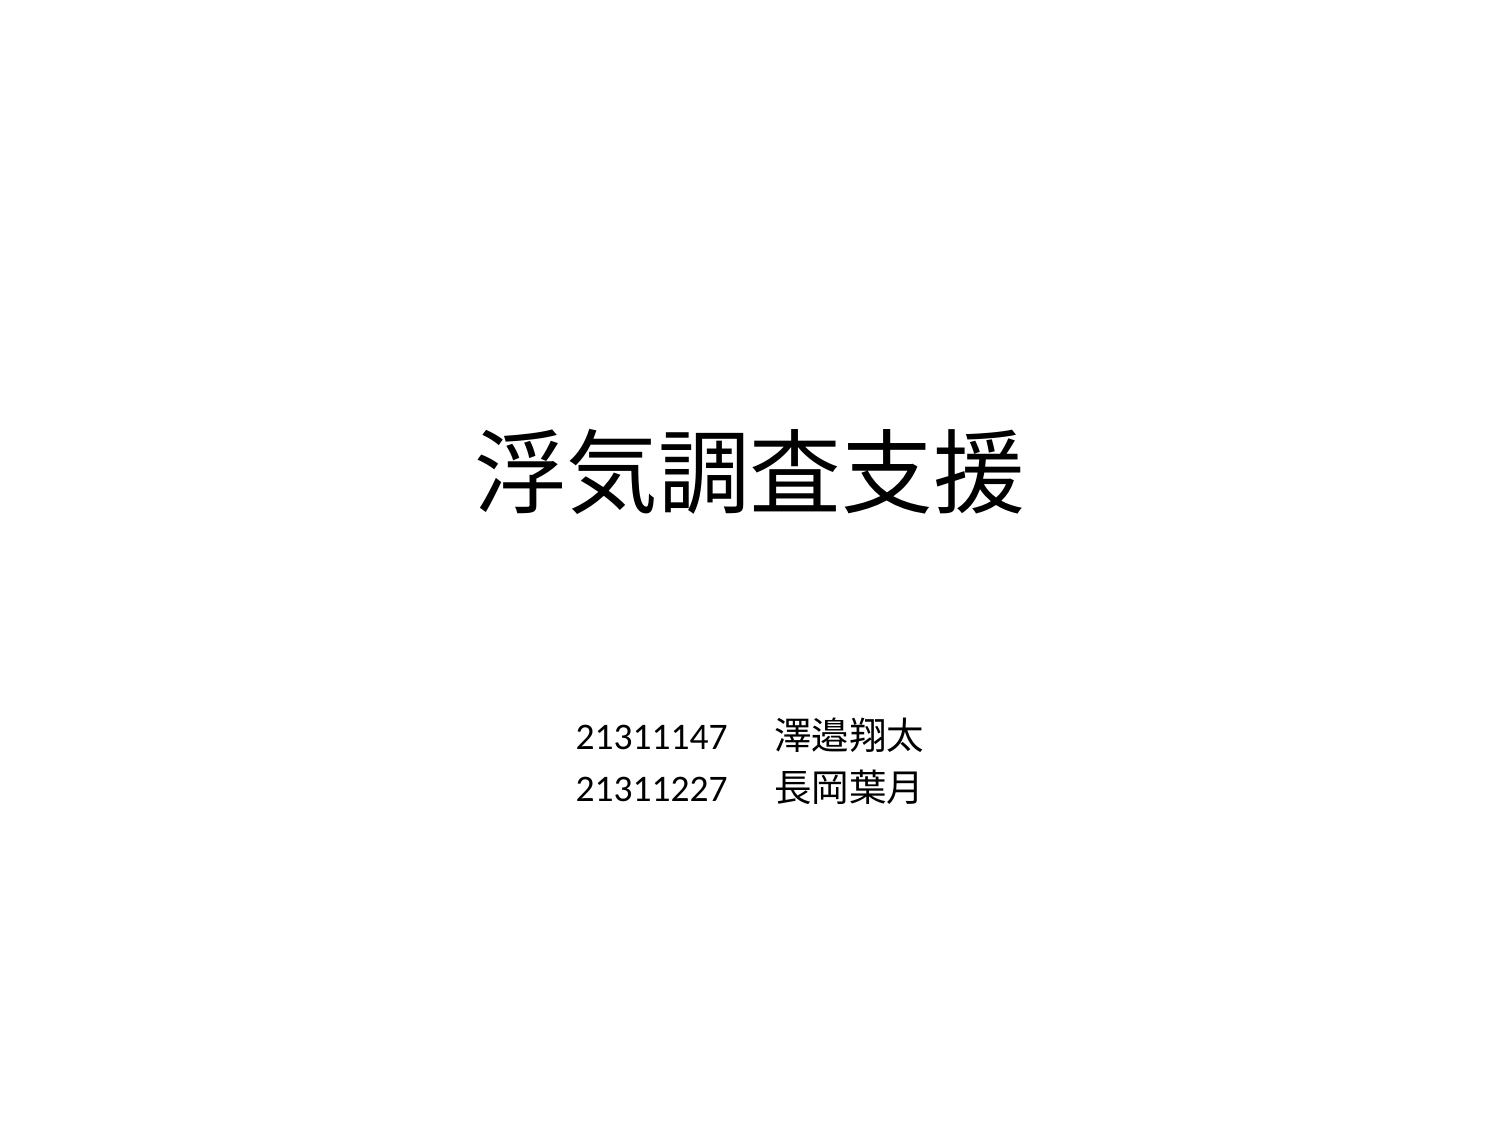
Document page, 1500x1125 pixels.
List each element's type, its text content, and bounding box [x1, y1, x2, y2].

subtitle 21311147 澤邉翔太 21311227 長岡葉月 [225, 704, 1275, 925]
title 浮気調査支援 [112, 349, 1388, 591]
